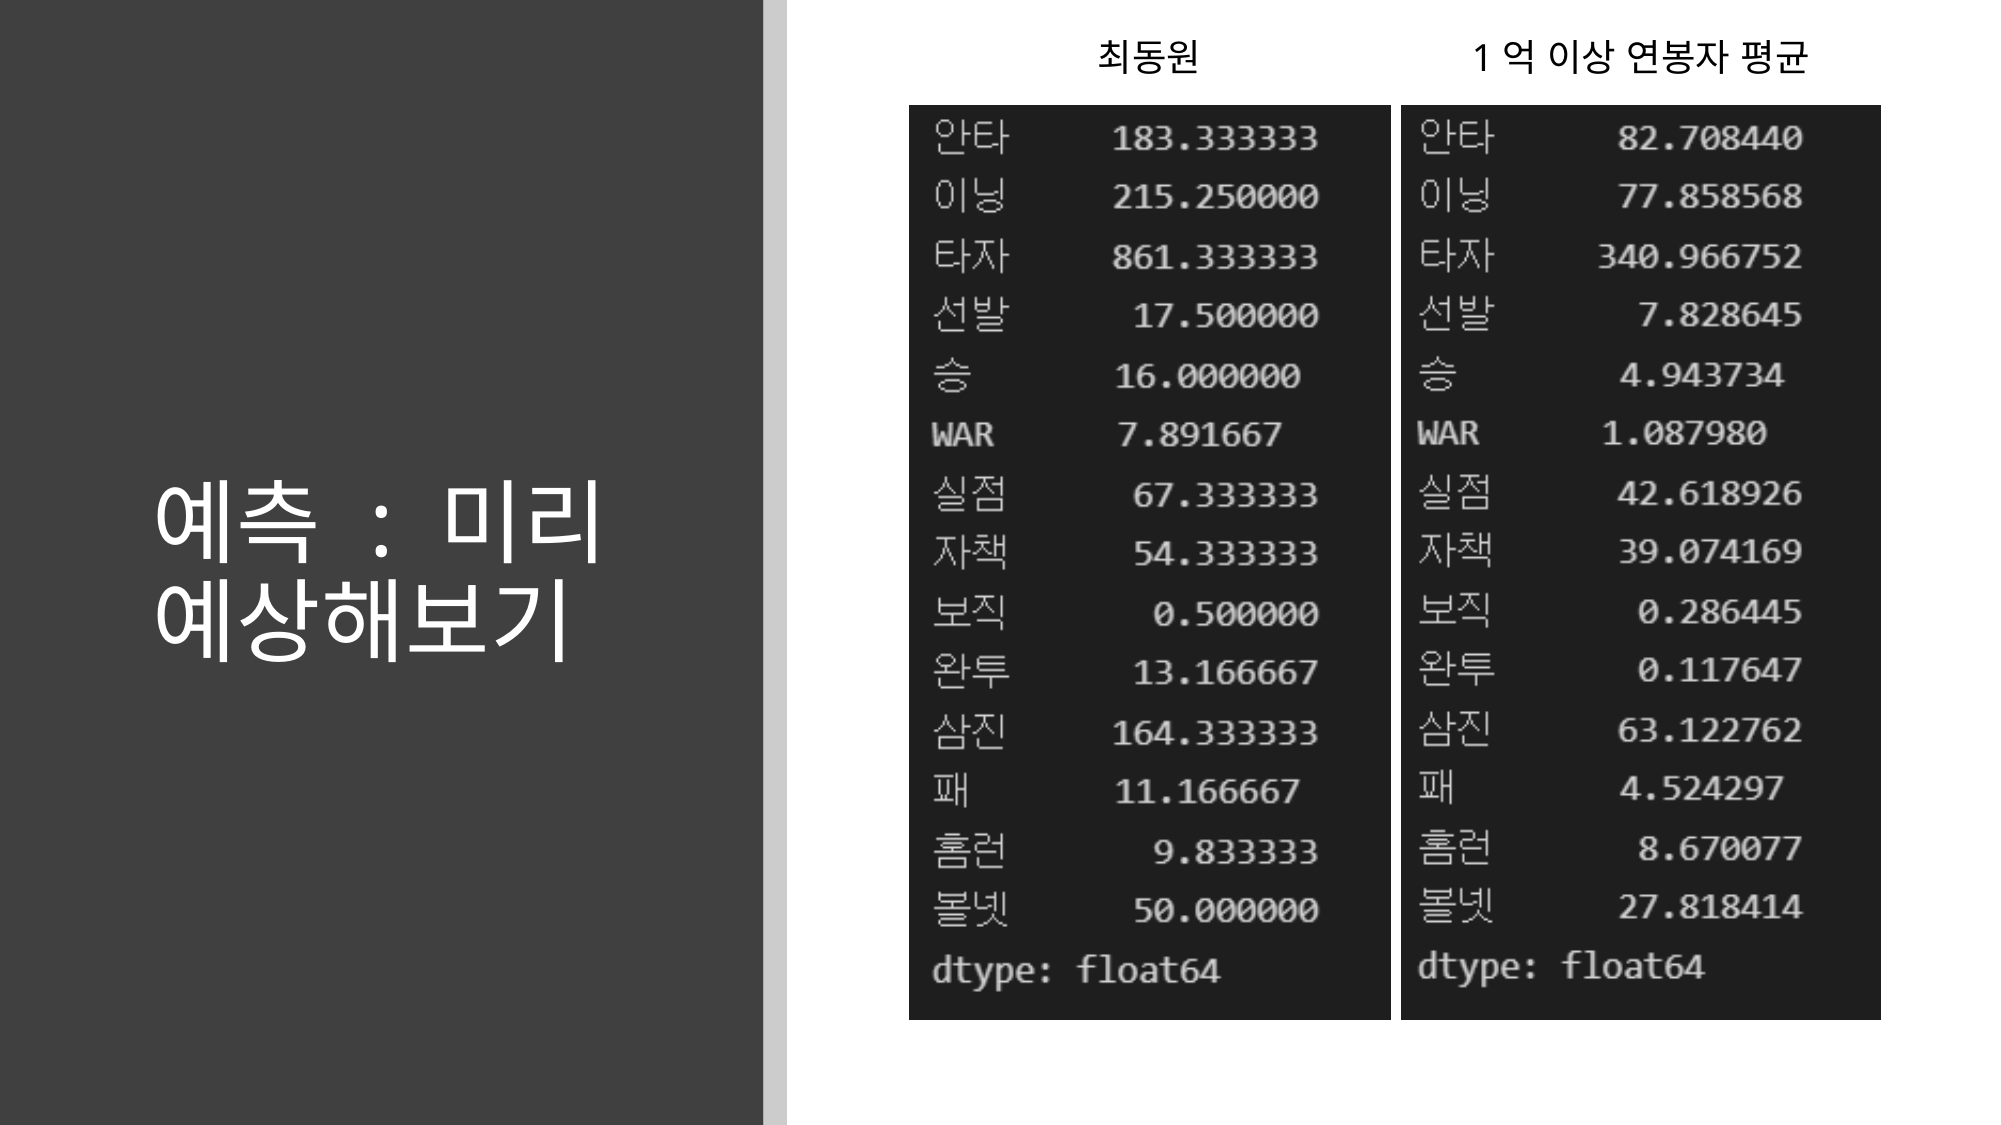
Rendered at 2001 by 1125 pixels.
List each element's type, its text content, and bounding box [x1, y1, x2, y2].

picture [1401, 105, 1881, 1020]
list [909, 105, 1391, 1020]
text_box 최동원 [1083, 26, 1217, 87]
text_box [0, 0, 762, 1125]
text_box 1억 이상 연봉자 평균 [1457, 26, 1825, 87]
text_box [762, 0, 788, 1125]
title 예측 : 미리 예상해보기 [137, 133, 685, 1020]
